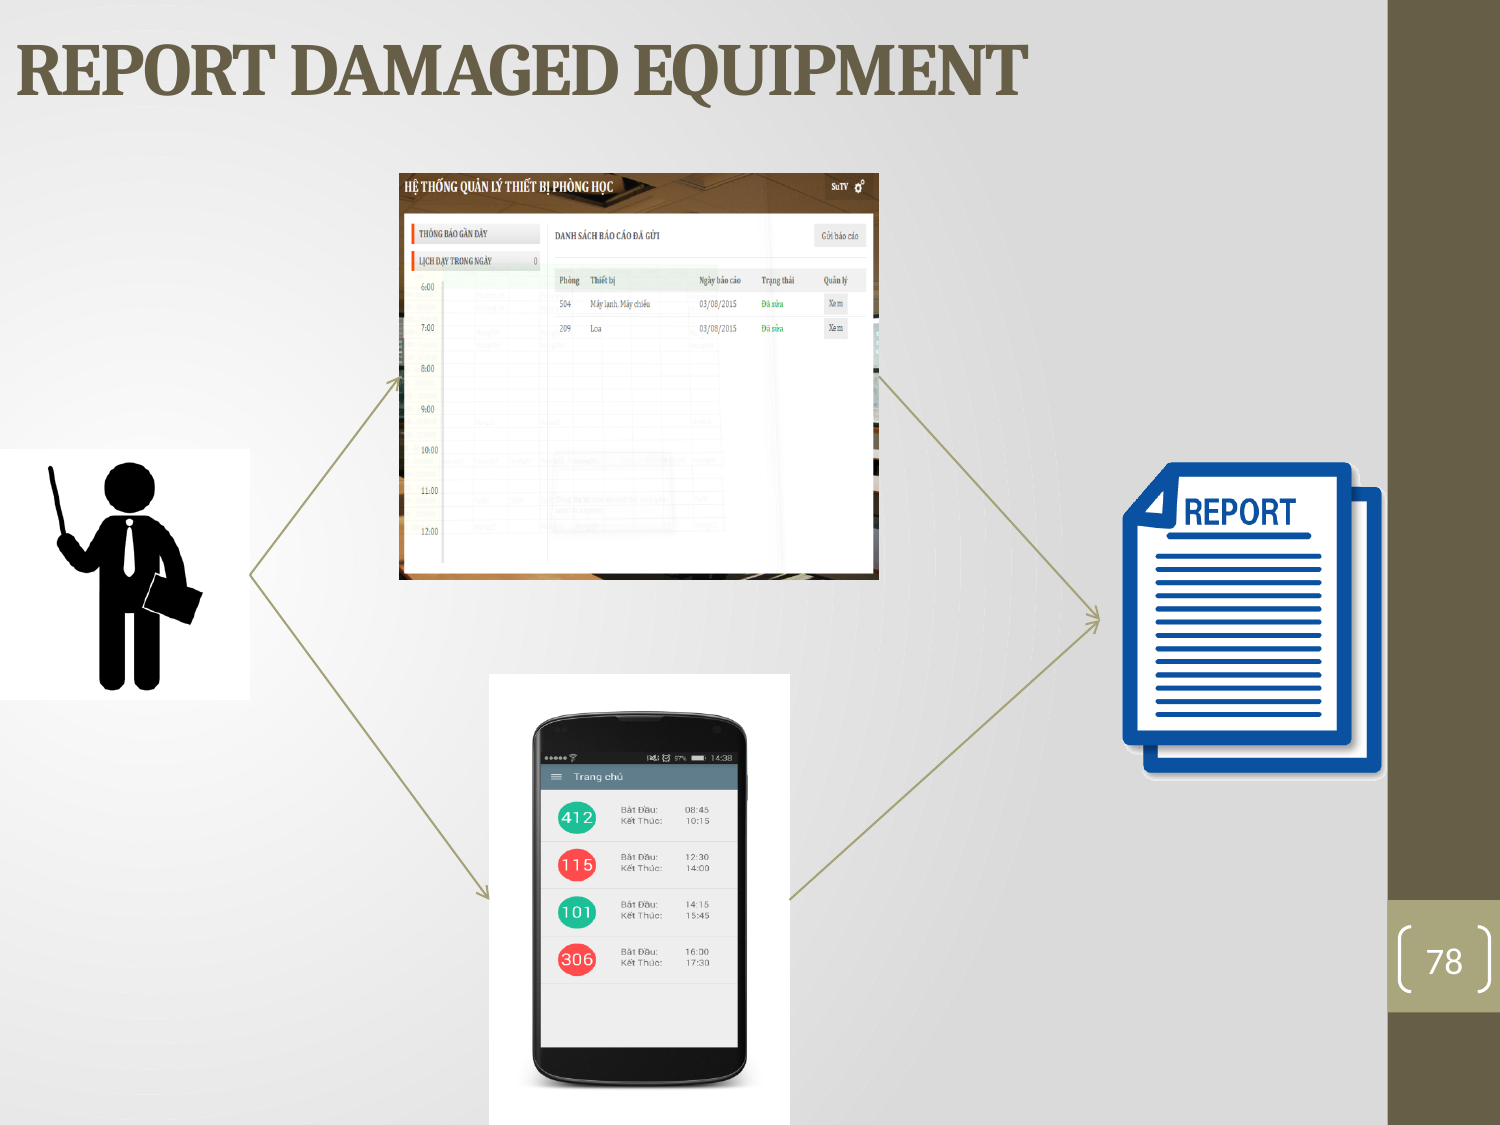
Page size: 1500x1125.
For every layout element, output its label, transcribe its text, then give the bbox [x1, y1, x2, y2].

text_box REPORT DAMAGED EQUIPMENT [0, 0, 1150, 132]
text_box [249, 574, 490, 901]
picture [488, 674, 790, 1125]
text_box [878, 375, 1101, 613]
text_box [249, 375, 401, 571]
picture [399, 173, 880, 580]
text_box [788, 619, 1101, 901]
picture [0, 449, 249, 701]
slide_number 78 [1397, 925, 1492, 994]
picture [1101, 449, 1405, 791]
